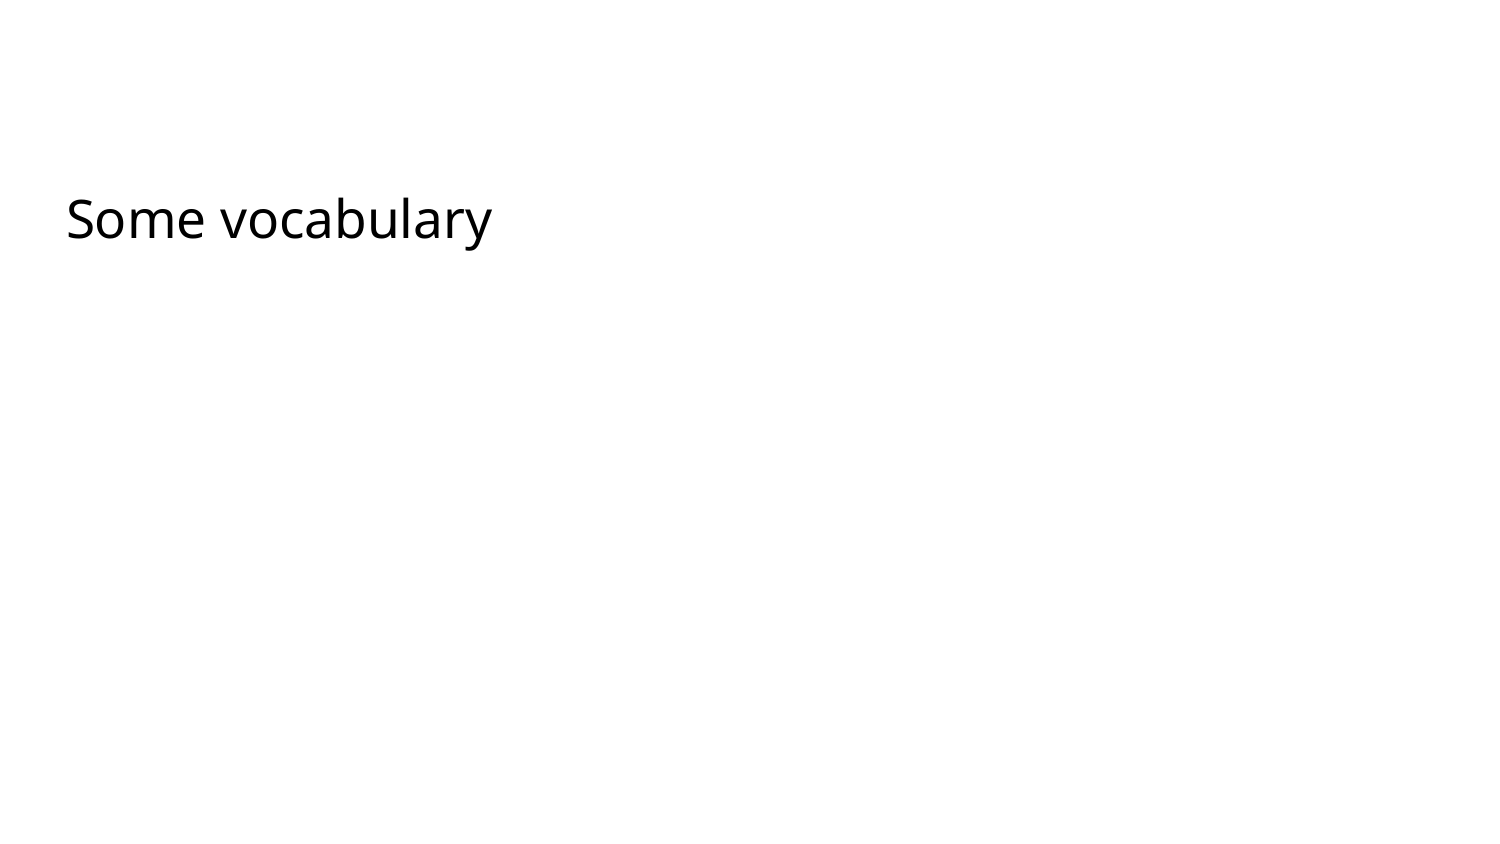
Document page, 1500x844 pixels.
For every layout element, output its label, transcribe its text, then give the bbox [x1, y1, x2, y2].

title Some vocabulary [51, 170, 1449, 264]
